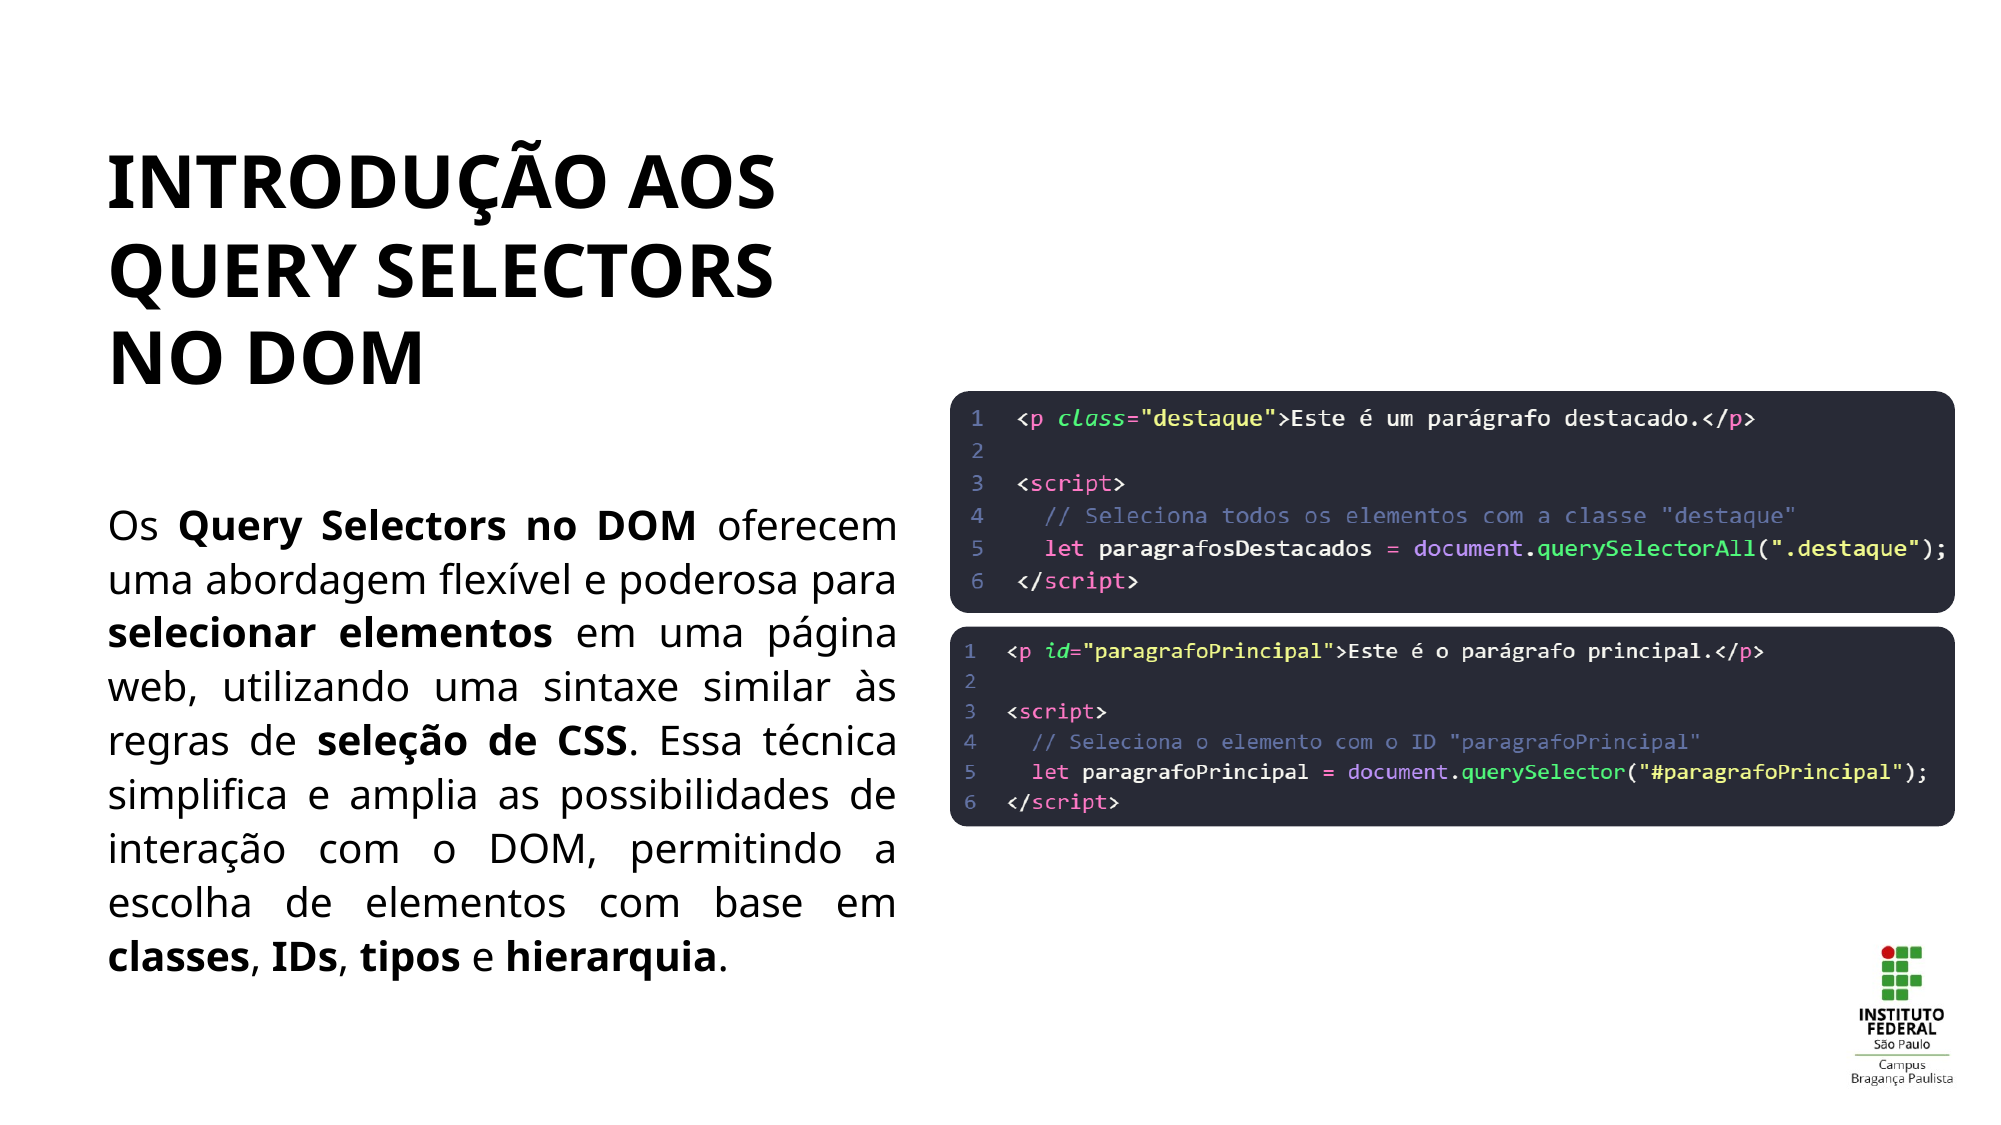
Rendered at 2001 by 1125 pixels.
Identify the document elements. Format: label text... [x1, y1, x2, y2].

picture [1819, 931, 1984, 1096]
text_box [949, 390, 1956, 827]
list Introdução aos Query Selectors no DOM Os Query Selectors no DOM oferecem uma abordagem flexível e poderosa para selecionar elementos em uma página web, utilizando uma sintaxe similar às regras de seleção de CSS. Essa técnica simplifica e amplia as possibilidades de interação com o DOM, permitindo a escolha de elementos com base em classes, IDs, tipos e hierarquia. [92, 127, 914, 1014]
